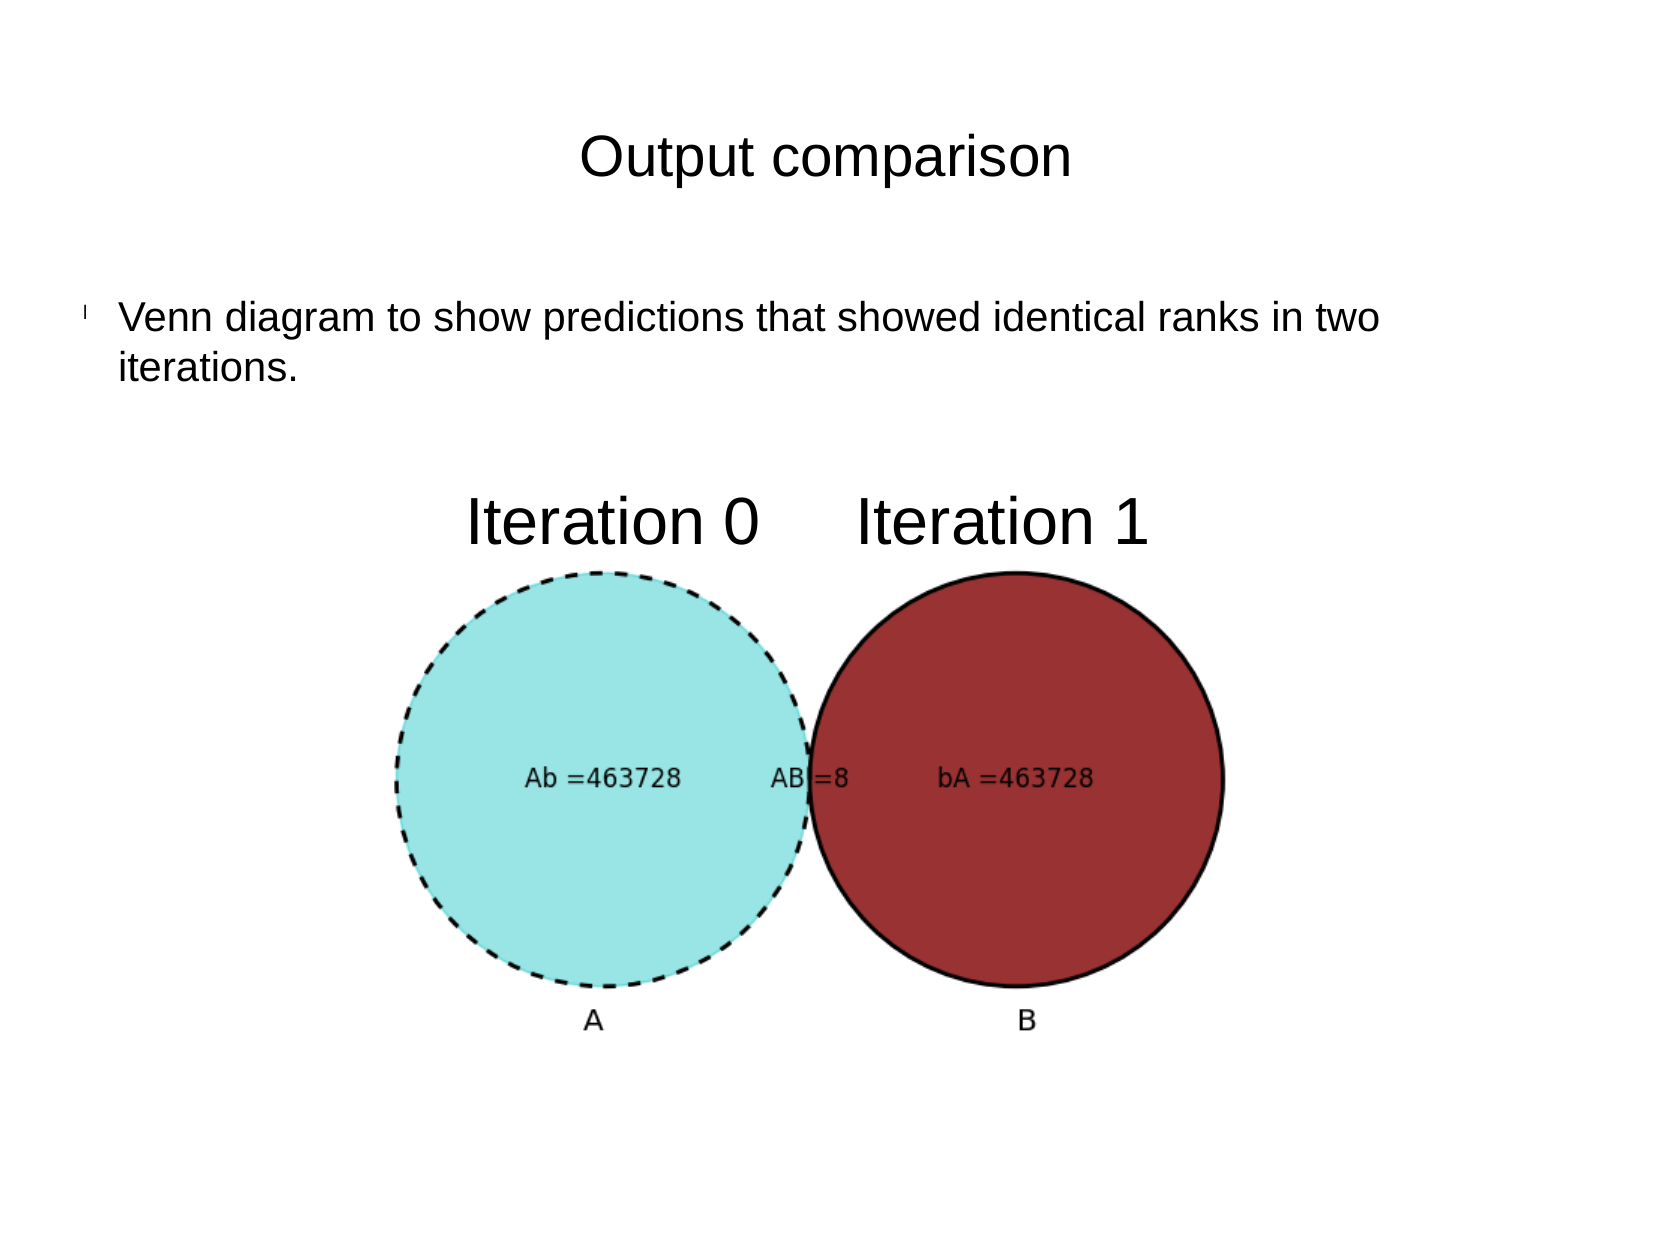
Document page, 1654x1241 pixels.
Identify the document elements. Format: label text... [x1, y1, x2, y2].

text_box Iteration 0 [464, 480, 765, 538]
text_box Output comparison [82, 49, 1571, 257]
picture [194, 539, 1396, 1096]
text_box Iteration 1 [854, 480, 1155, 538]
text_box Venn diagram to show predictions that showed identical ranks in two iterations. [82, 290, 1571, 1010]
